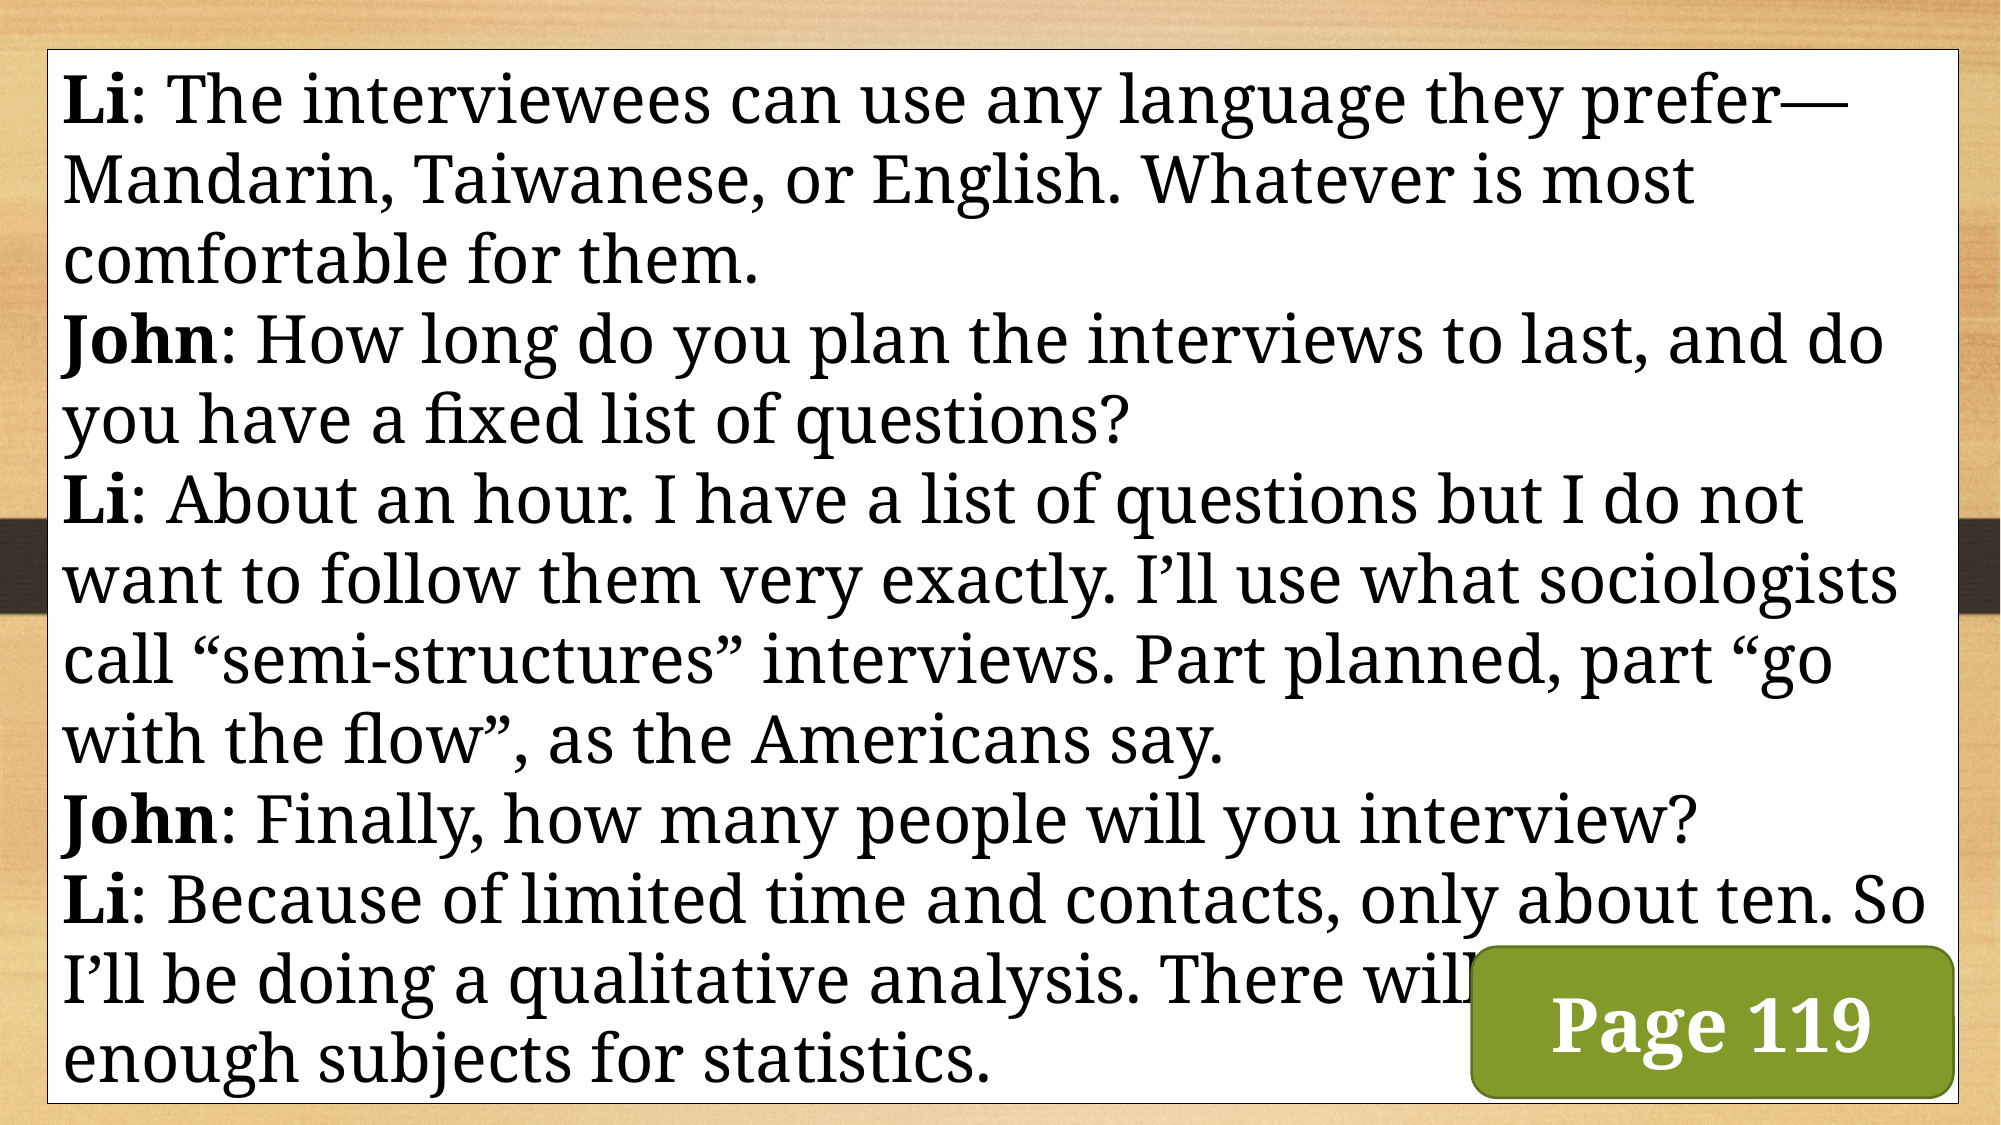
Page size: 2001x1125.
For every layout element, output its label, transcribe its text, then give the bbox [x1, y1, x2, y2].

picture [0, 0, 2001, 1125]
text_box Li: The interviewees can use any language they prefer—Mandarin, Taiwanese, or English. Whatever is most comfortable for them. John: How long do you plan the interviews to last, and do you have a fixed list of questions? Li: About an hour. I have a list of questions but I do not want to follow them very exactly. I’ll use what sociologists call “semi-structures” interviews. Part planned, part “go with the flow”, as the Americans say. John: Finally, how many people will you interview? Li: Because of limited time and contacts, only about ten. So I’ll be doing a qualitative analysis. There will not be enough subjects for statistics. [47, 49, 1959, 1104]
text_box Page 119 [1470, 945, 1955, 1100]
